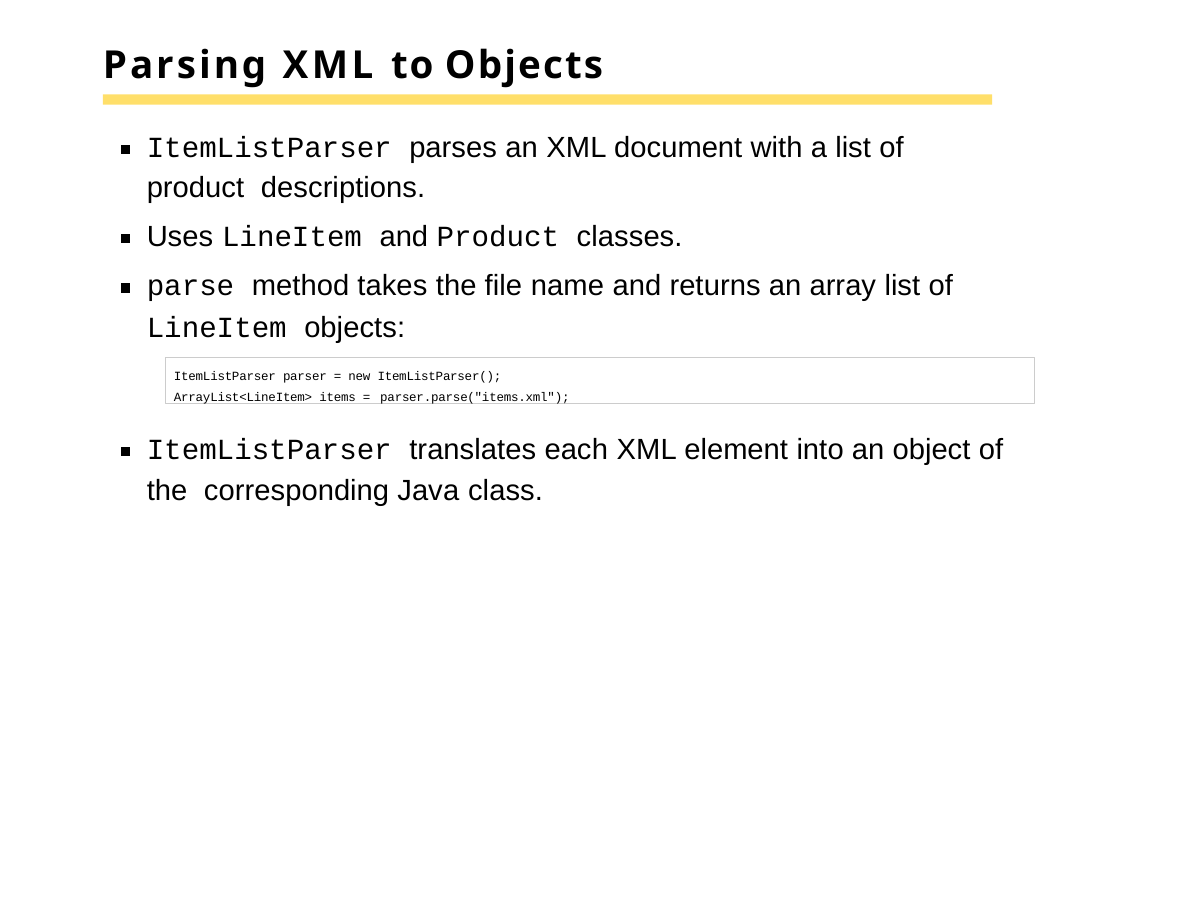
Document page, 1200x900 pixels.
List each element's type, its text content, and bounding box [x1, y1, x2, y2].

title Parsing XML to Objects [100, 39, 1100, 191]
text_box ItemListParser translates each XML element into an object of the corresponding Java class. [144, 425, 1049, 506]
text_box ItemListParser parser = new ItemListParser(); ArrayList<LineItem> items = parser.parse("items.xml"); [165, 357, 1035, 404]
text_box ItemListParser parses an XML document with a list of product descriptions. Uses LineItem and Product classes. parse method takes the file name and returns an array list of LineItem objects: [144, 123, 1007, 344]
